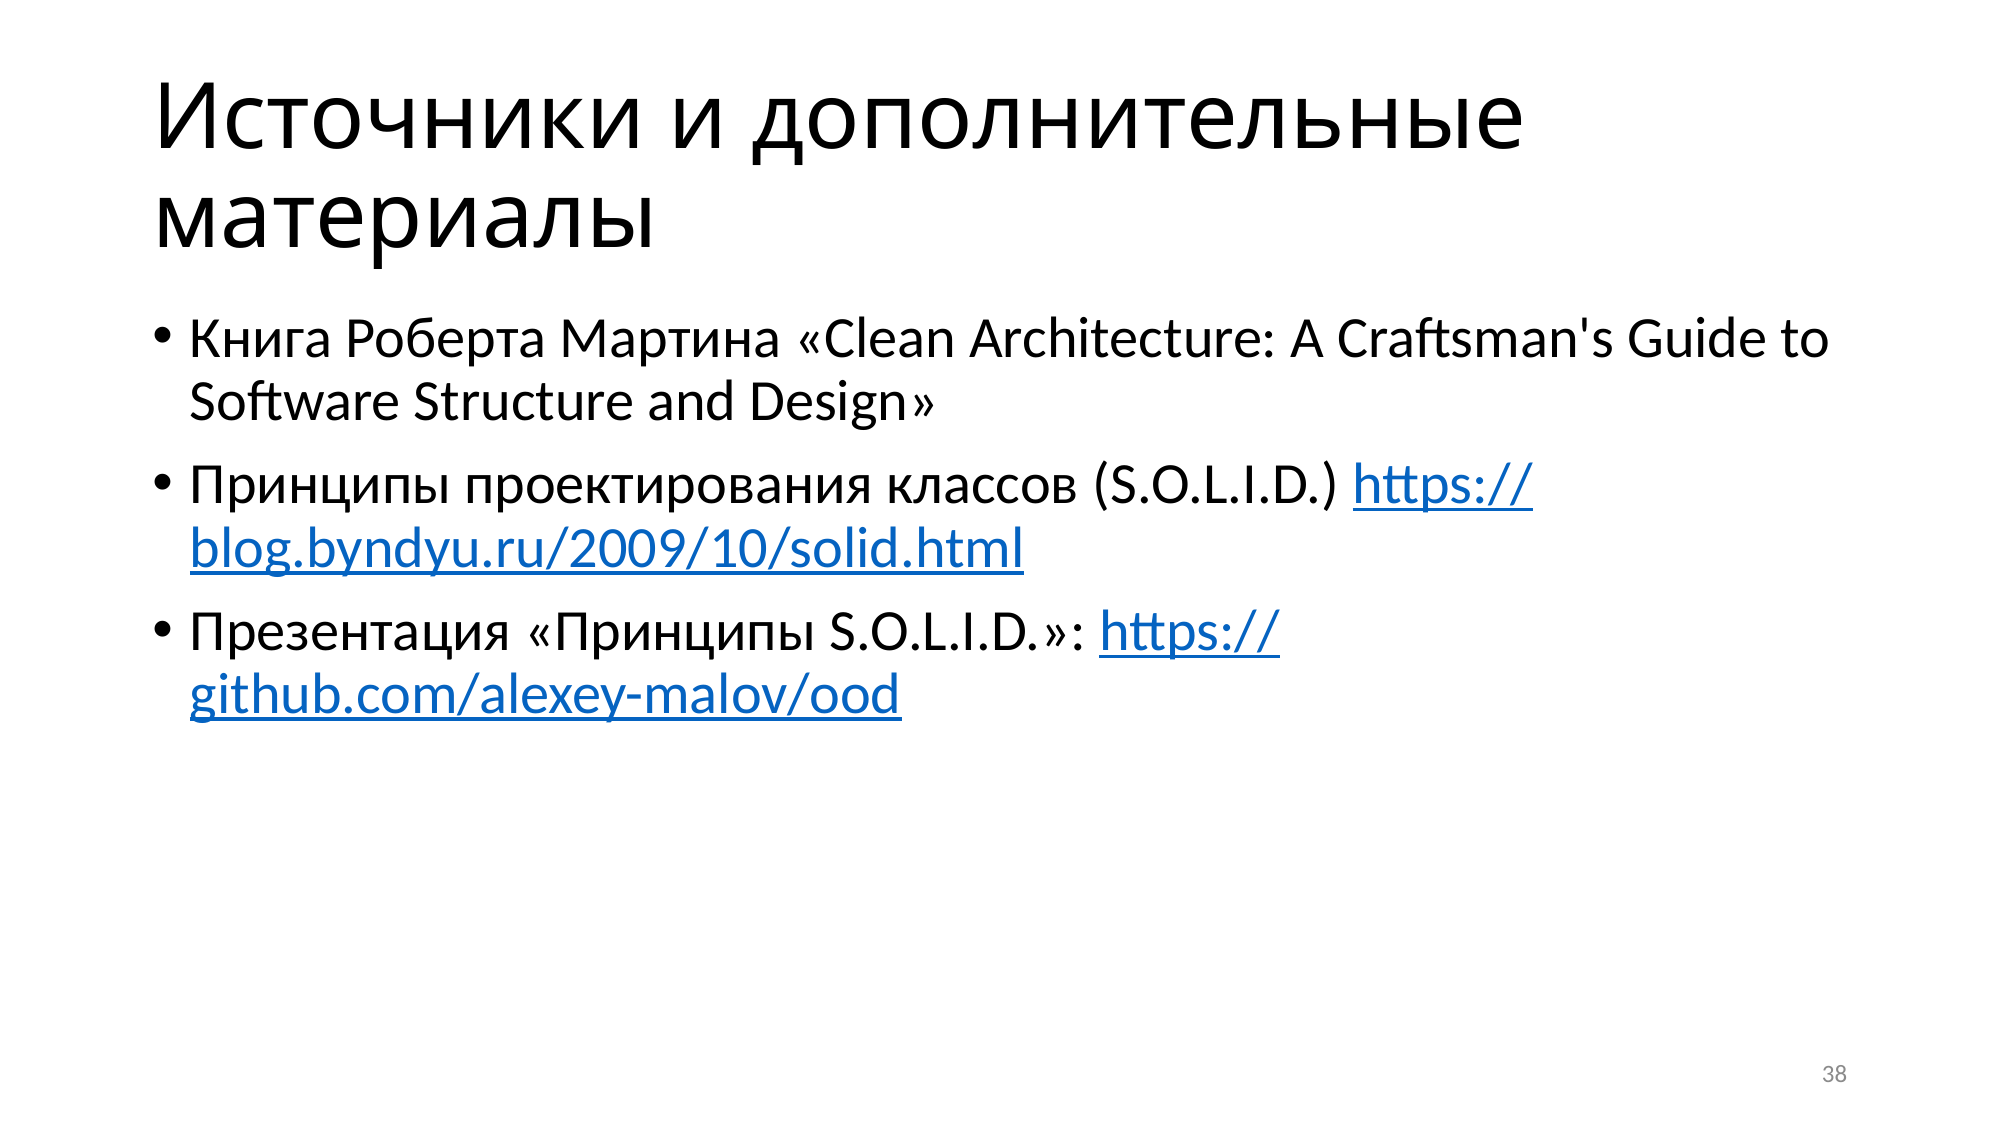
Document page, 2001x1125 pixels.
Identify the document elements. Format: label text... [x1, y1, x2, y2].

slide_number 38 [1412, 1042, 1863, 1103]
title Источники и дополнительные материалы [137, 59, 1863, 278]
list Книга Роберта Мартина «Clean Architecture: A Craftsman's Guide to Software Structure and Design» Принципы проектирования классов (S.O.L.I.D.) https://blog.byndyu.ru/2009/10/solid.html Презентация «Принципы S.O.L.I.D.»: https://github.com/alexey-malov/ood [137, 299, 1863, 1014]
